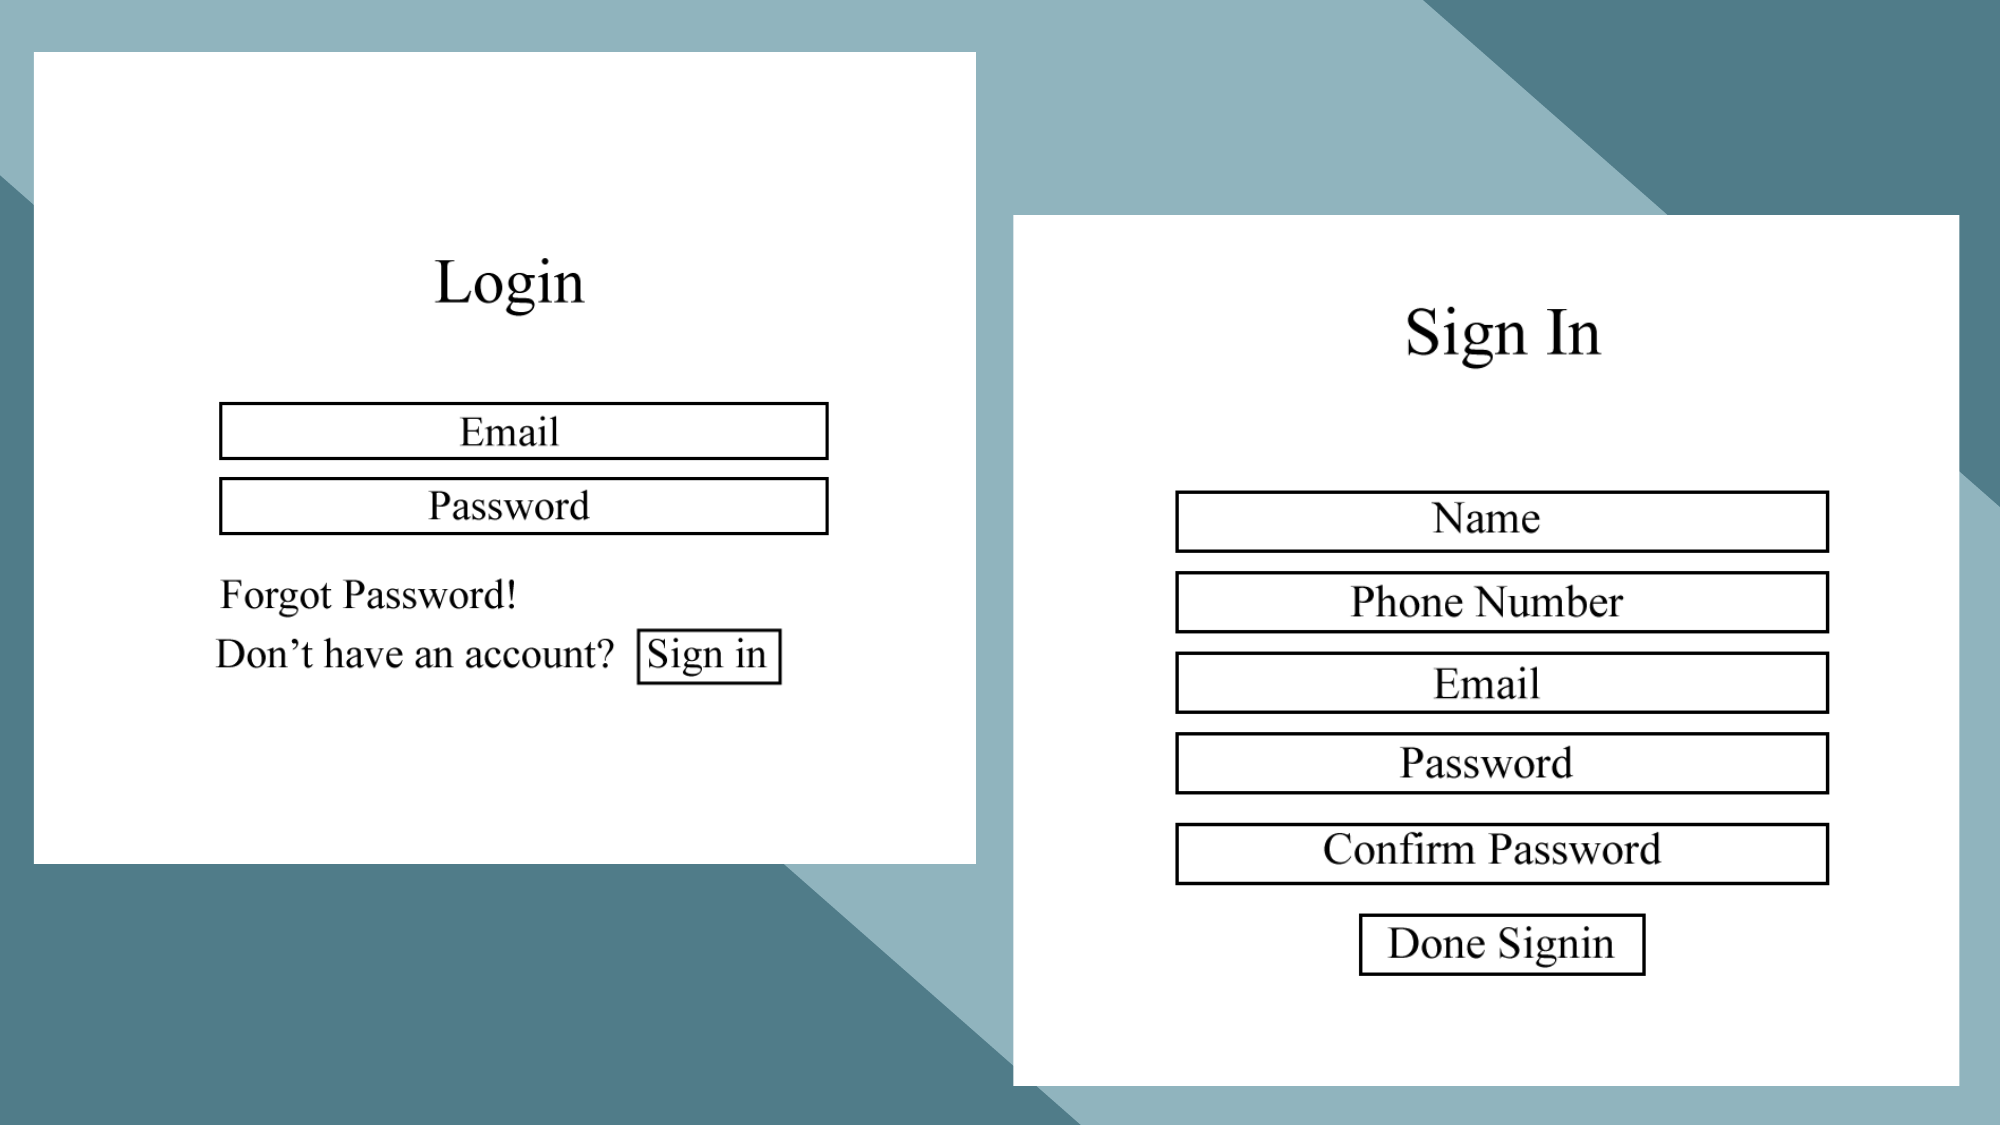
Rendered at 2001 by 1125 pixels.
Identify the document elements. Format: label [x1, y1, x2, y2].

picture [1013, 215, 1960, 1086]
picture [33, 52, 976, 864]
